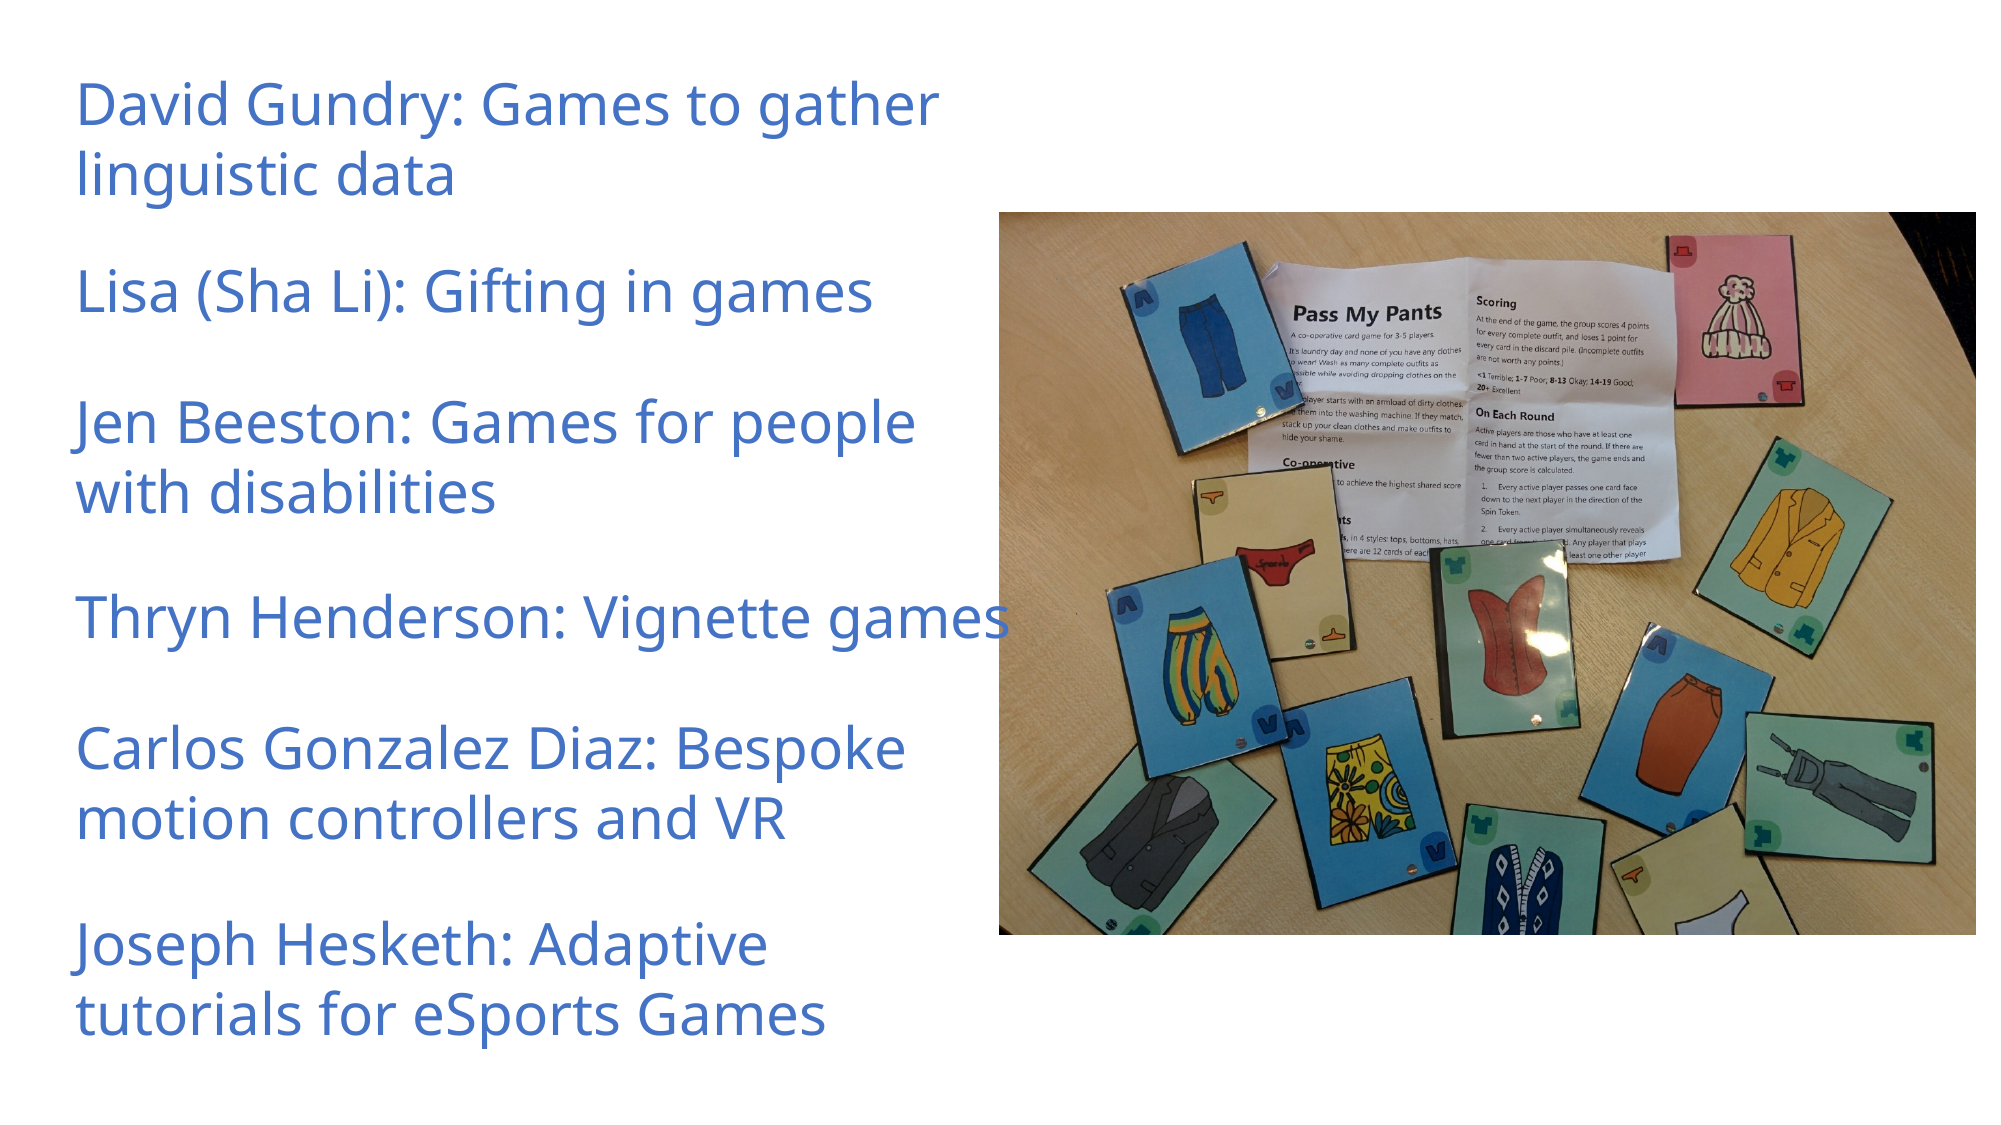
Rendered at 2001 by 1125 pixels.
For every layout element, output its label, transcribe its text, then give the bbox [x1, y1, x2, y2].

text_box Joseph Hesketh: Adaptive tutorials for eSports Games [60, 899, 1000, 1125]
text_box Thryn Henderson: Vignette games [60, 573, 999, 703]
text_box David Gundry: Games to gather linguistic data [60, 59, 1051, 246]
picture [999, 212, 1976, 935]
text_box Carlos Gonzalez Diaz: Bespoke motion controllers and VR [60, 703, 999, 899]
text_box Jen Beeston: Games for people with disabilities [60, 378, 999, 573]
text_box Lisa (Sha Li): Gifting in games [60, 246, 999, 378]
